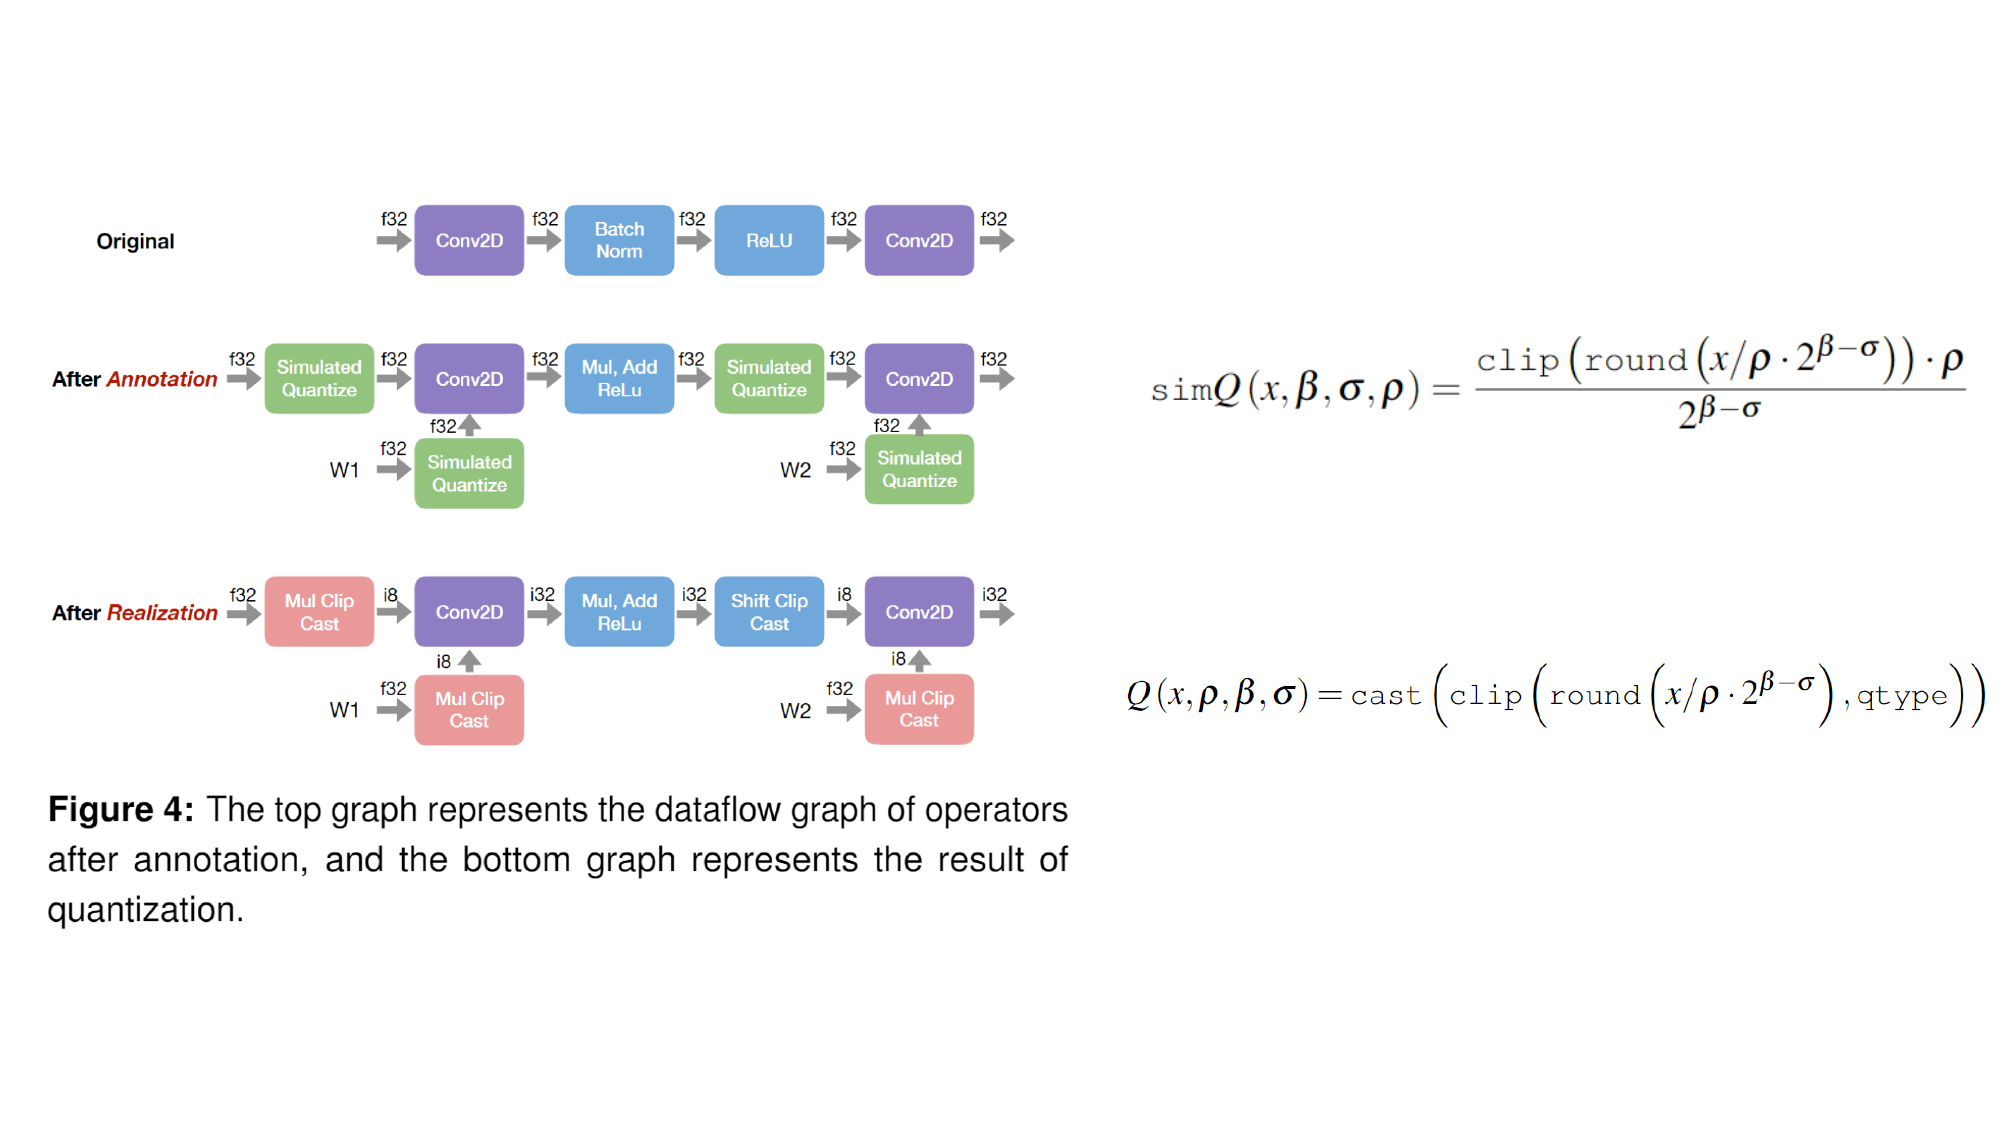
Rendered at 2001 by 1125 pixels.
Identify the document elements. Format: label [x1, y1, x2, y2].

picture [34, 190, 1092, 934]
picture [1117, 317, 2000, 435]
picture [1117, 637, 2000, 743]
